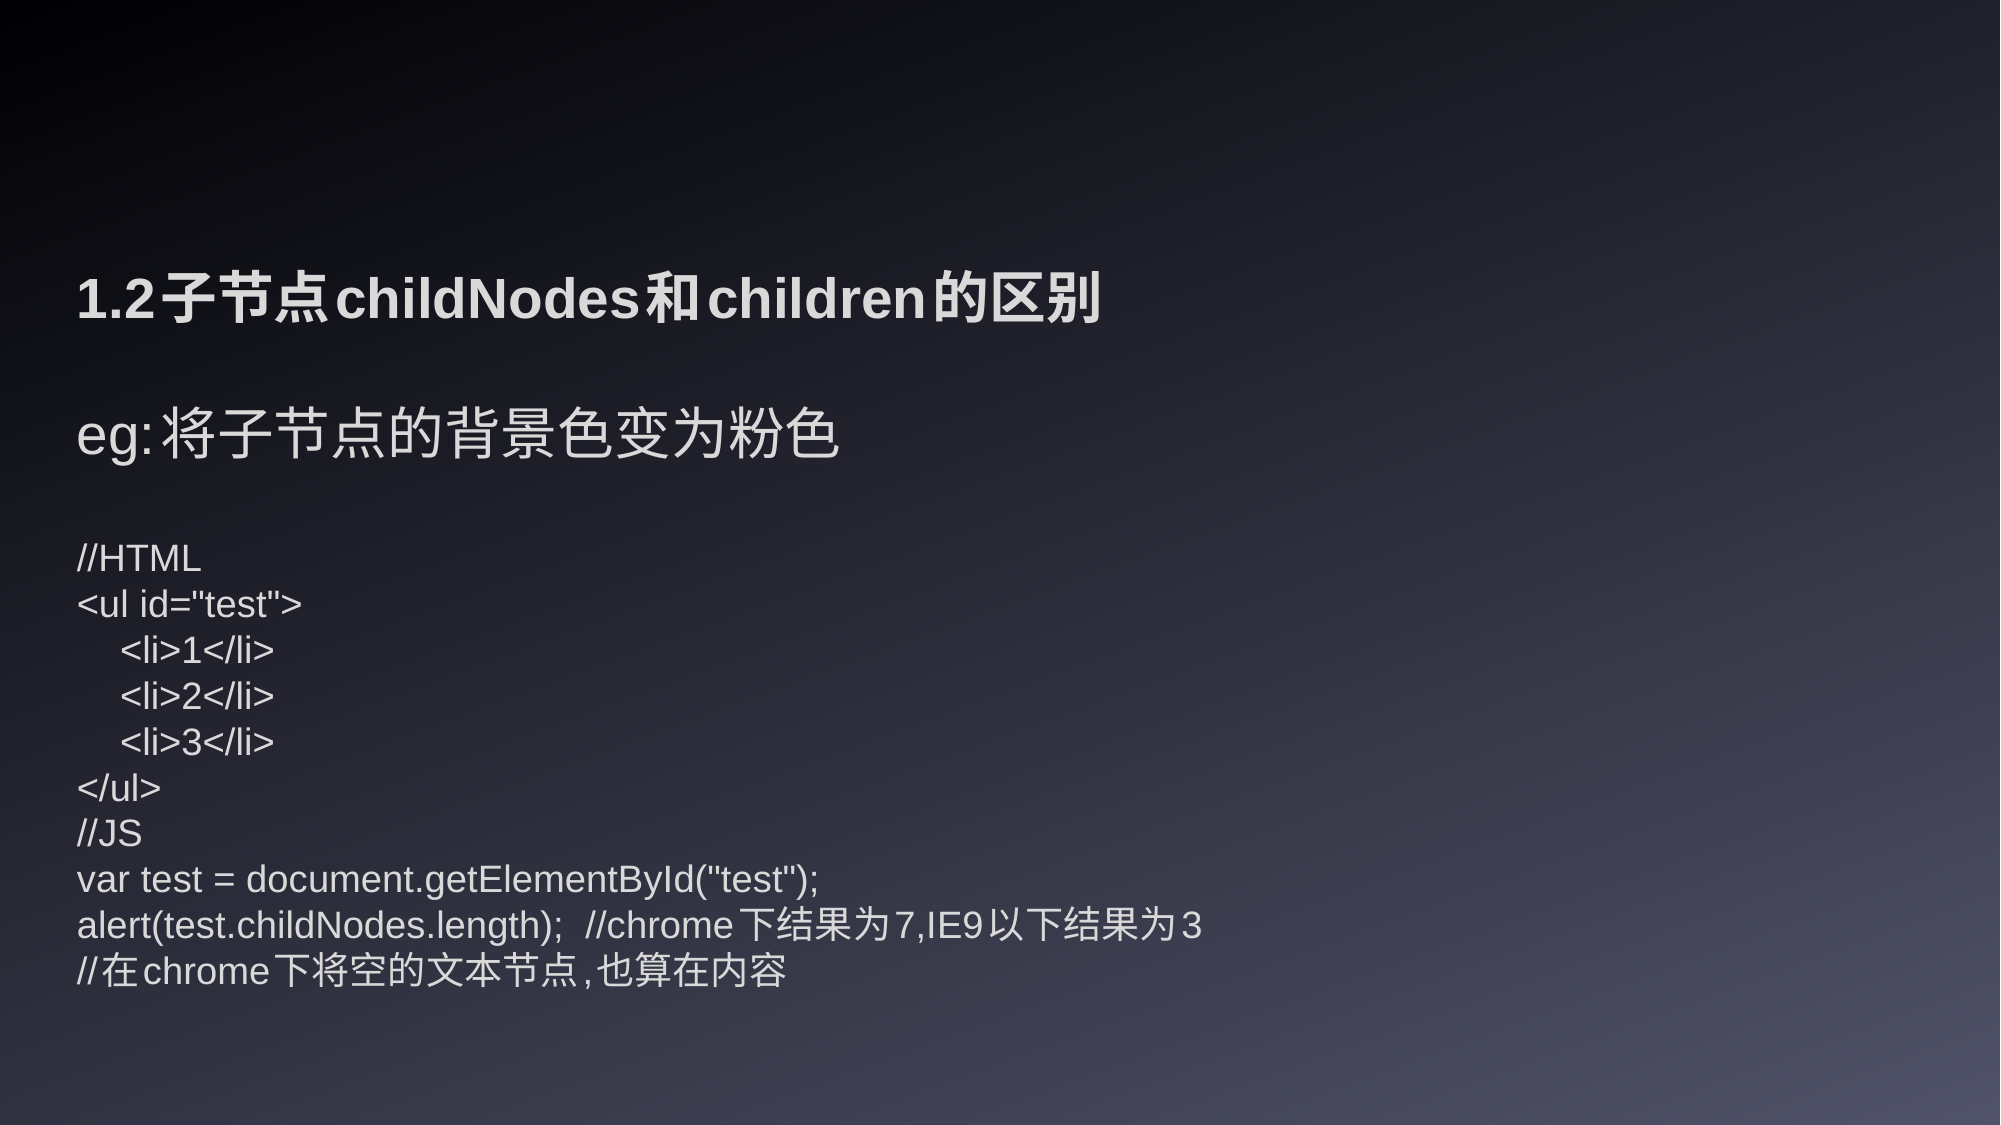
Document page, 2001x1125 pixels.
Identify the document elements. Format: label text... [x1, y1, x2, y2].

text_box 1.2子节点childNodes和children的区别 eg:将子节点的背景色变为粉色 //HTML <ul id="test"> <li>1</li> <li>2</li> <li>3</li> </ul> //JS var test = document.getElementById("test"); alert(test.childNodes.length); //chrome下结果为7,IE9以下结果为3 //在chrome下将空的文本节点,也算在内容 [61, 254, 1886, 1013]
